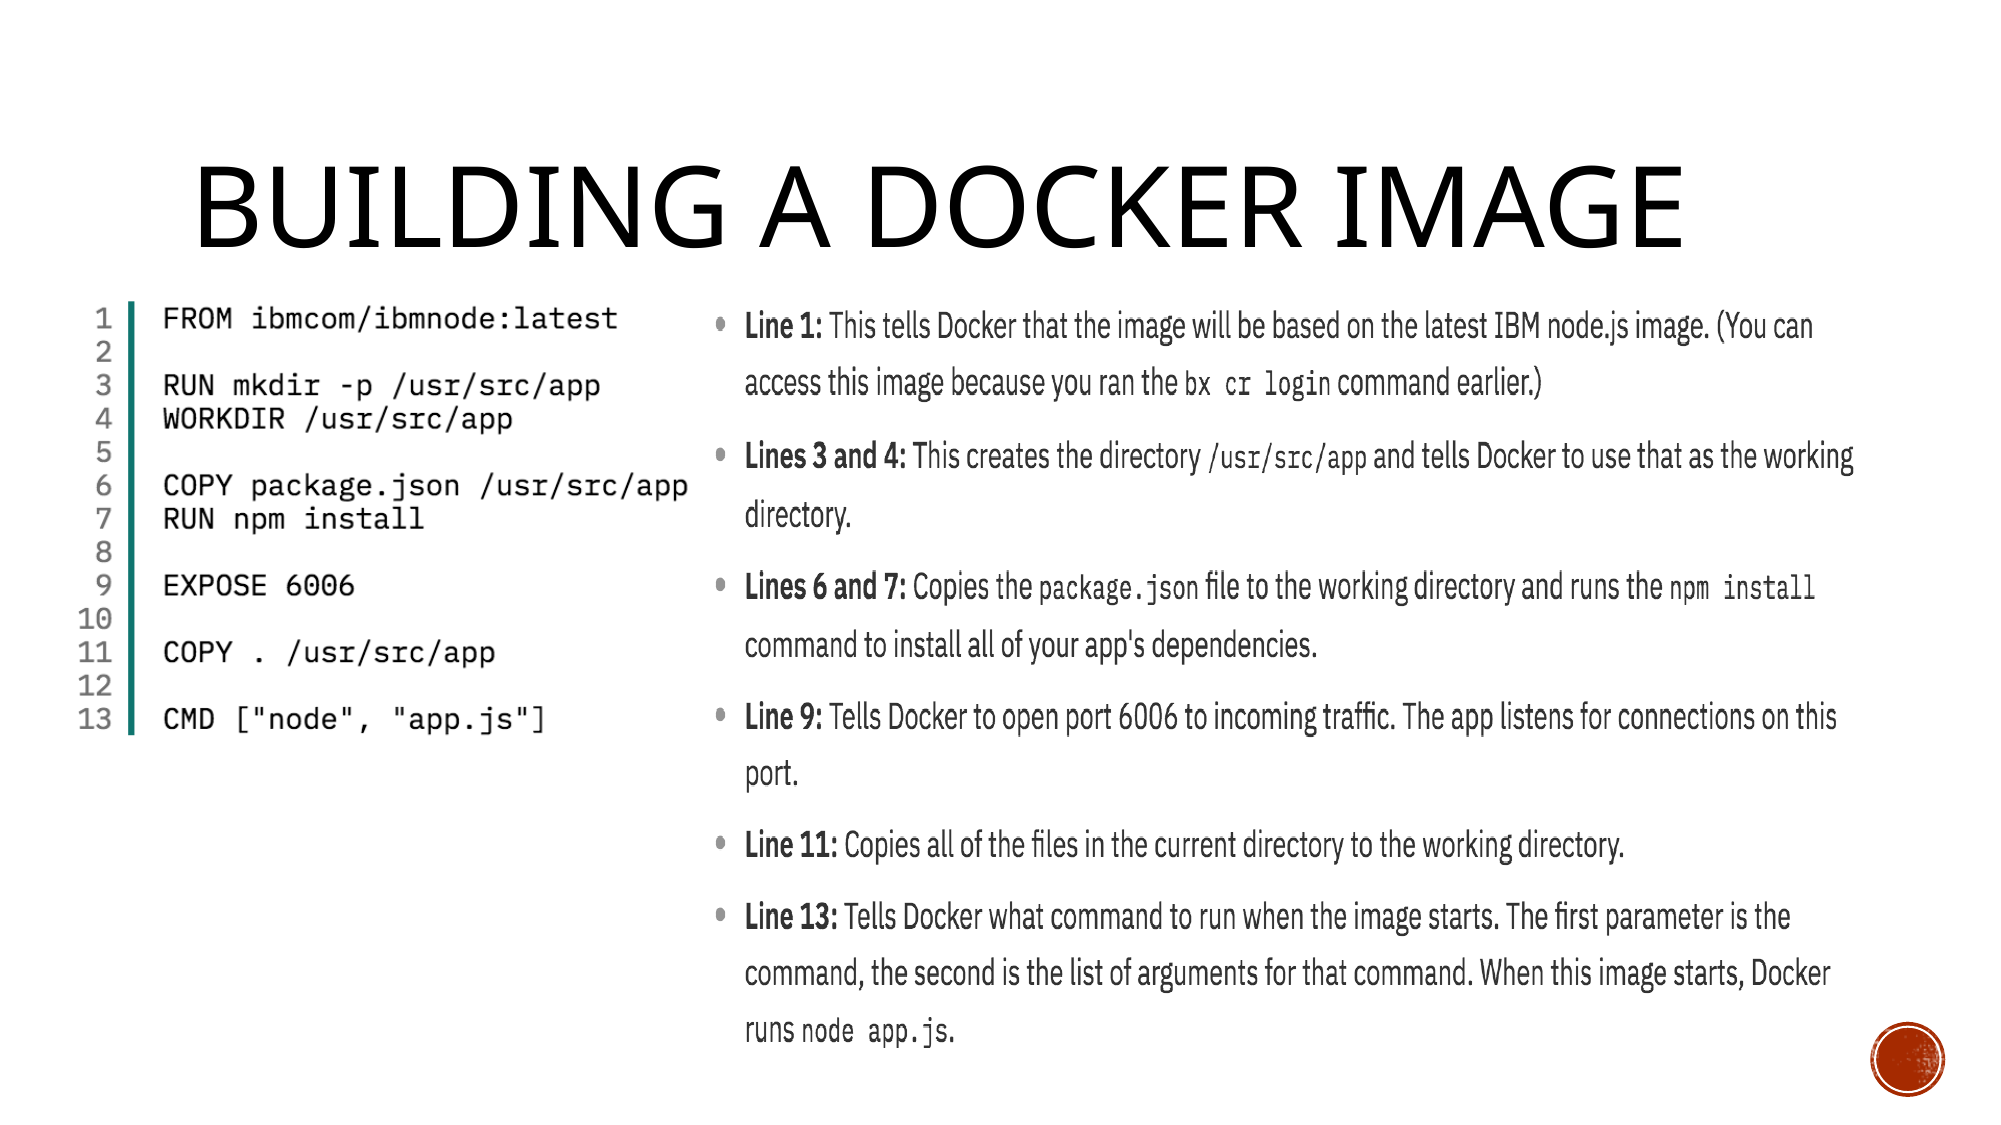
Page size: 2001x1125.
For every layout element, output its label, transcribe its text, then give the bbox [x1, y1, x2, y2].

title Building a docker image [175, 79, 1826, 344]
picture [76, 293, 698, 754]
picture [711, 293, 1859, 1053]
